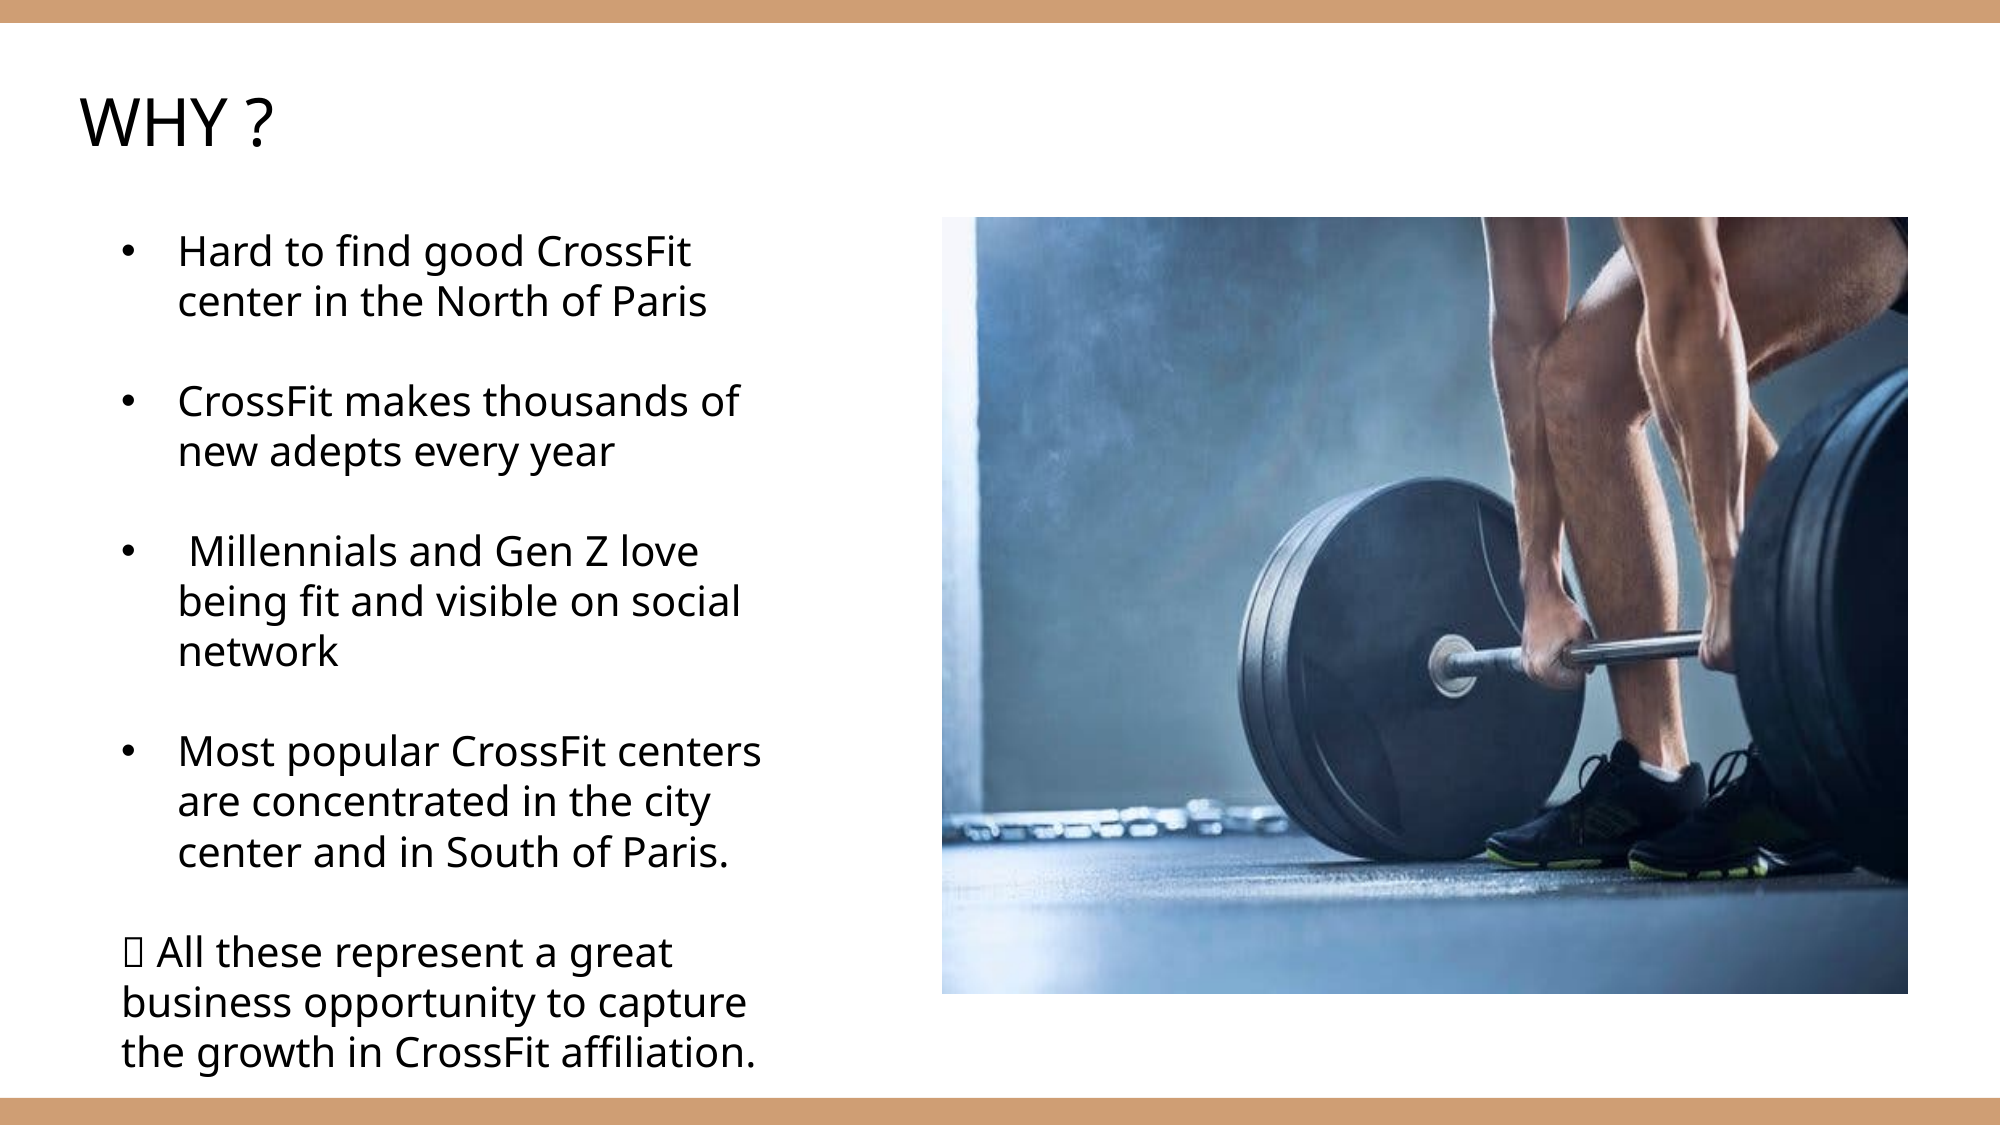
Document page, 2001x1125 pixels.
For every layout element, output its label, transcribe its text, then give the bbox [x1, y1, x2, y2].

text_box [0, 1097, 2000, 1125]
text_box Hard to find good CrossFit center in the North of Paris CrossFit makes thousands of new adepts every year Millennials and Gen Z love being fit and visible on social network Most popular CrossFit centers are concentrated in the city center and in South of Paris.  All these represent a great business opportunity to capture the growth in CrossFit affiliation. [106, 217, 809, 1083]
picture [942, 217, 1908, 994]
text_box WHY ? [64, 72, 725, 167]
text_box [0, 0, 2000, 24]
